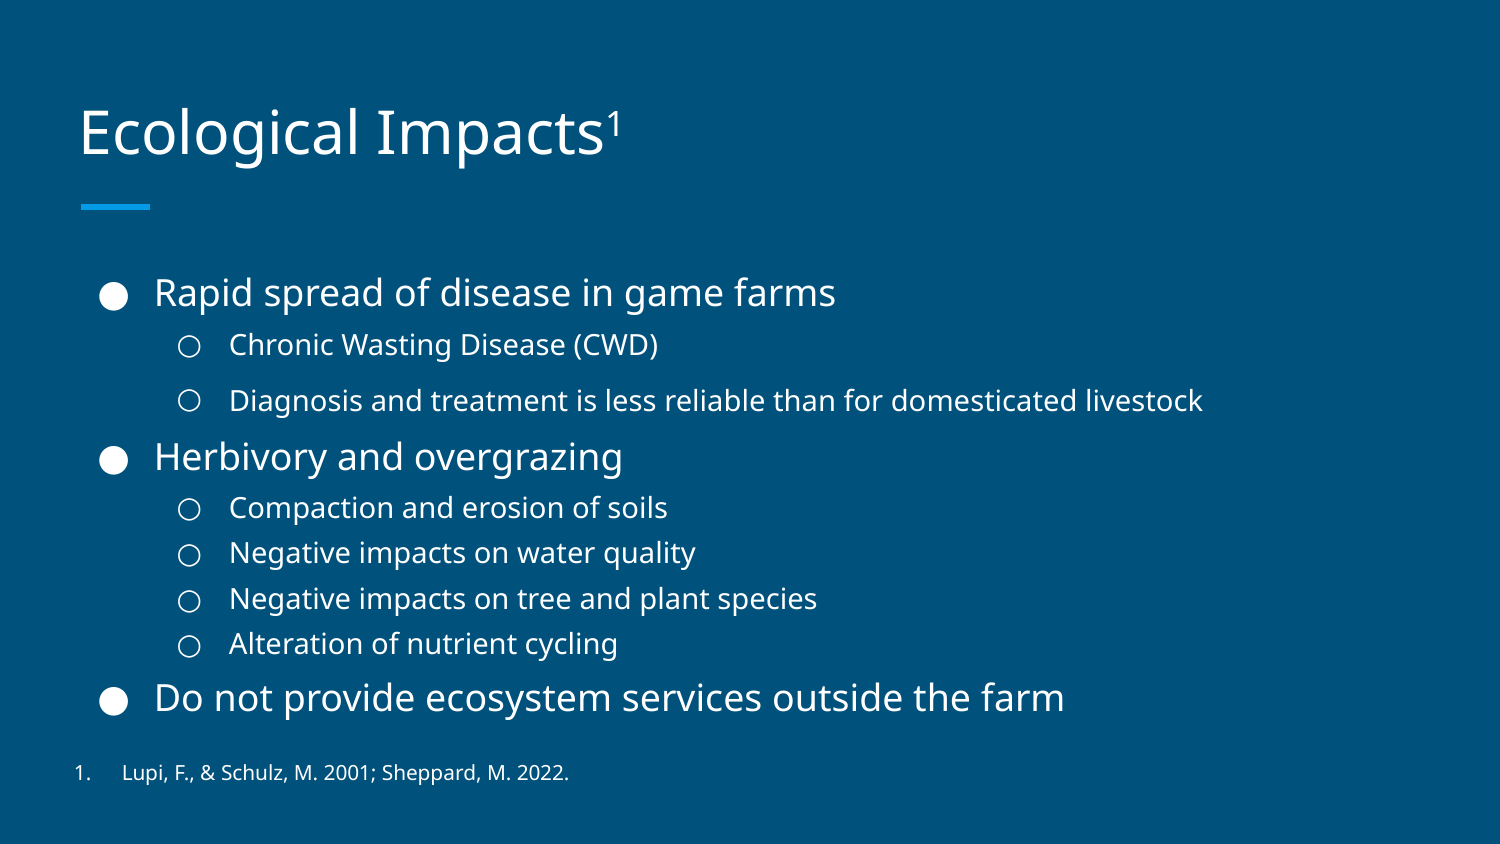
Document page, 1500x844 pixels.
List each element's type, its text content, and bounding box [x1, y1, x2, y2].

list Rapid spread of disease in game farms Chronic Wasting Disease (CWD) Diagnosis and treatment is less reliable than for domesticated livestock Herbivory and overgrazing Compaction and erosion of soils Negative impacts on water quality Negative impacts on tree and plant species Alteration of nutrient cycling Do not provide ecosystem services outside the farm [63, 244, 1437, 741]
title Ecological Impacts1 [63, 75, 1437, 188]
text_box Lupi, F., & Schulz, M. 2001; Sheppard, M. 2022. [31, 741, 1469, 800]
